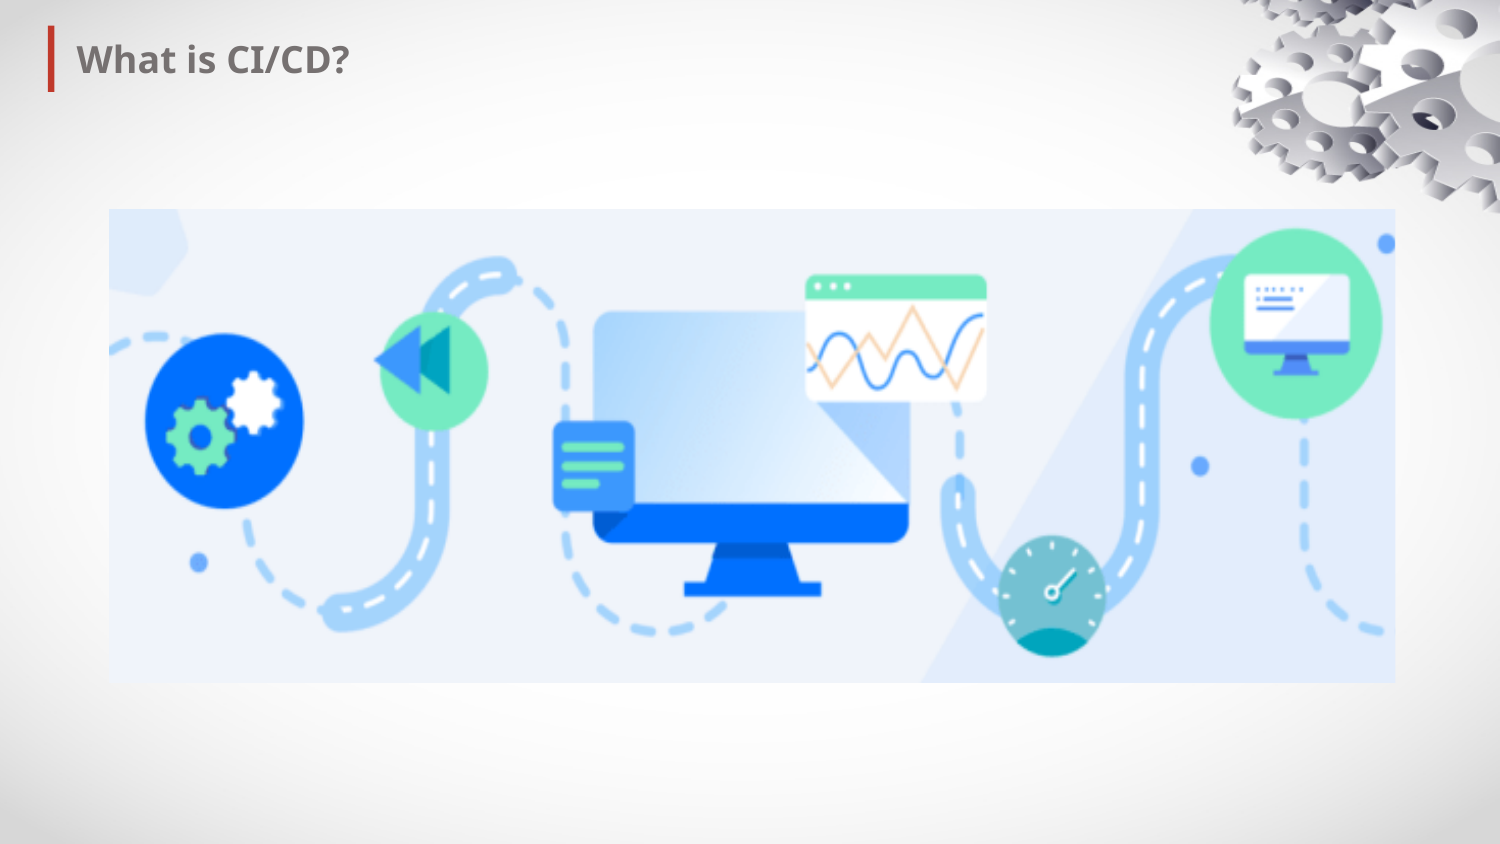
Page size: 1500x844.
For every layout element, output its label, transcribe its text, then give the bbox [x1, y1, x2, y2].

text_box What is CI/CD? [76, 27, 1389, 90]
text_box [34, 95, 1410, 777]
picture [0, 0, 1500, 844]
text_box [47, 25, 55, 92]
